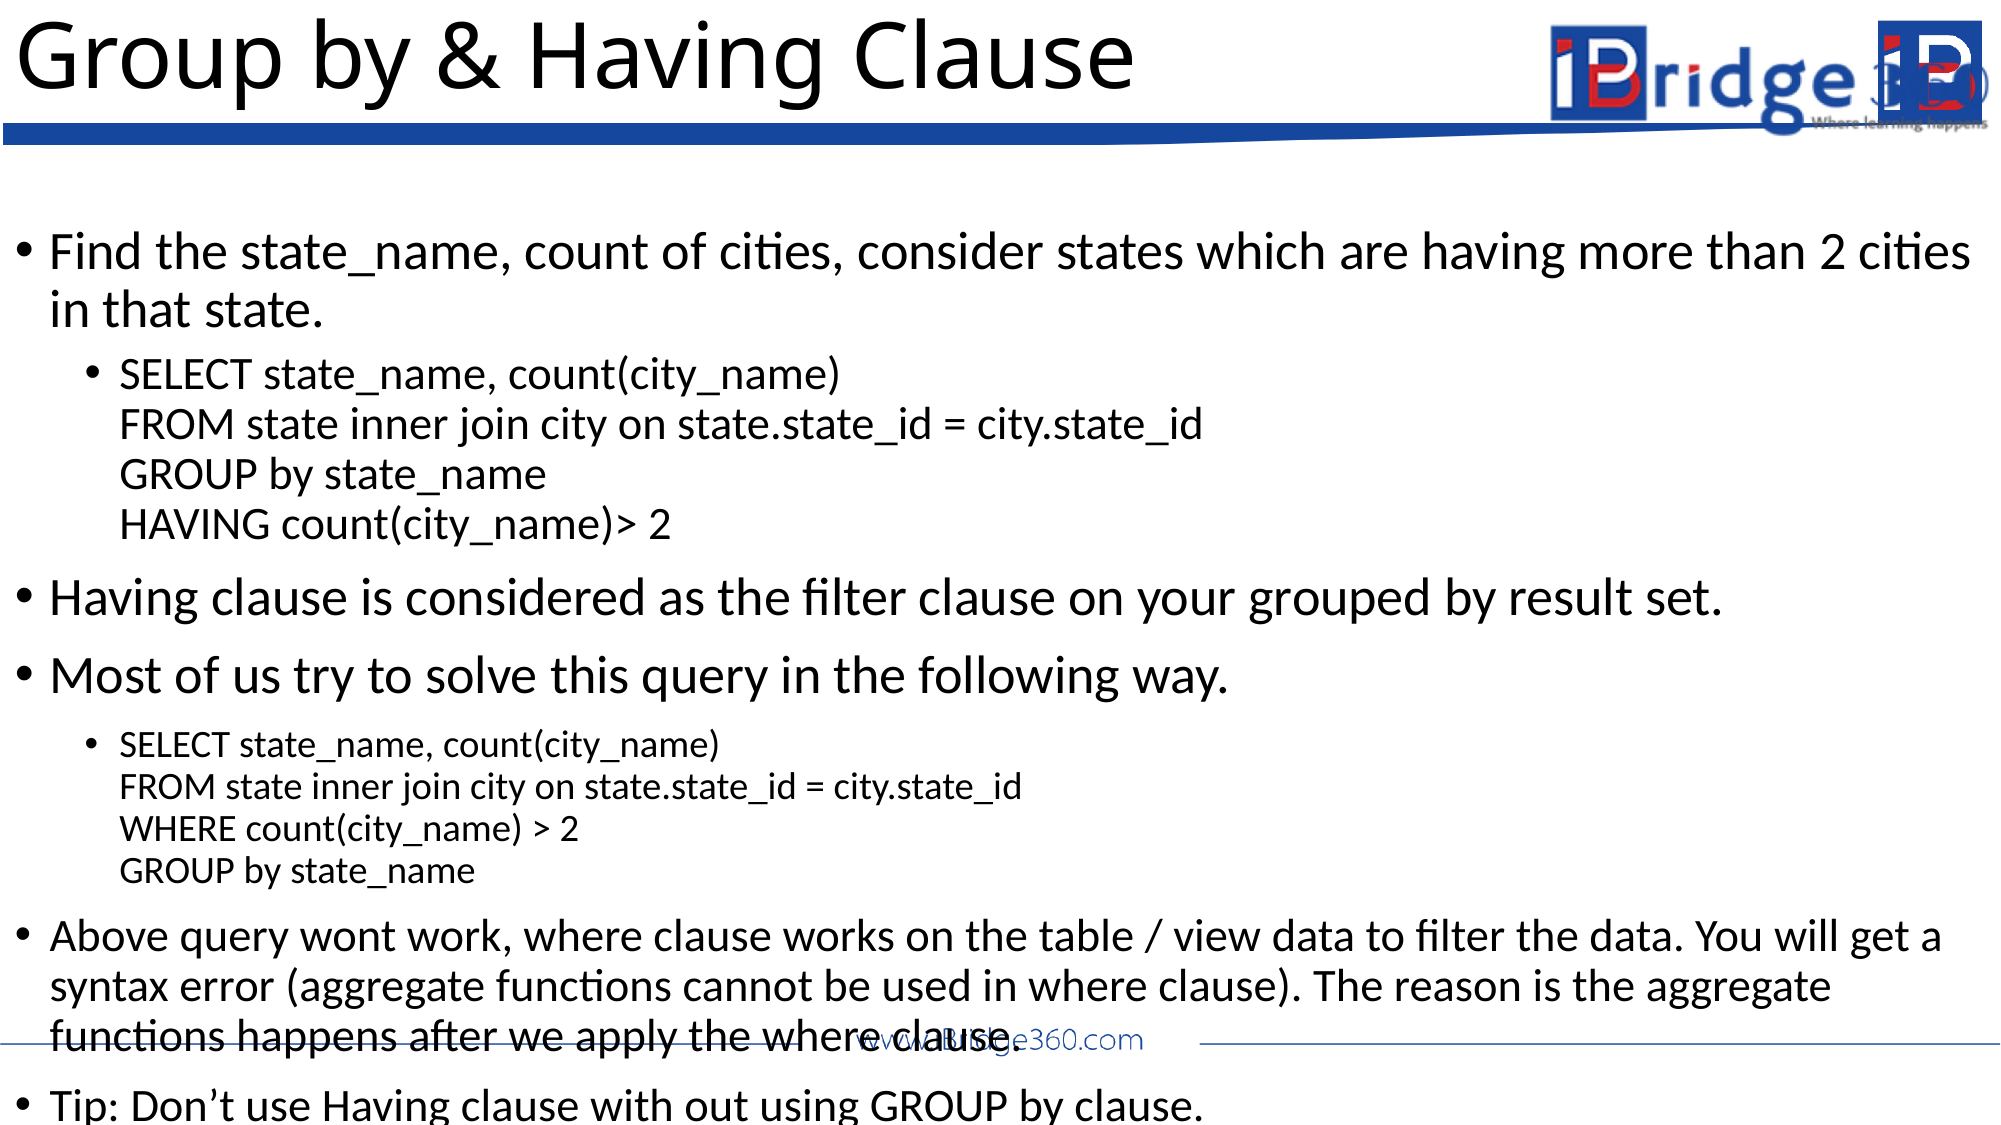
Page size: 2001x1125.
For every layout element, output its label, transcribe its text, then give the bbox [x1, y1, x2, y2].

list Find the state_name, count of cities, consider states which are having more than 2 cities in that state. SELECT state_name, count(city_name) FROM state inner join city on state.state_id = city.state_id GROUP by state_name HAVING count(city_name)> 2 Having clause is considered as the filter clause on your grouped by result set. Most of us try to solve this query in the following way. SELECT state_name, count(city_name) FROM state inner join city on state.state_id = city.state_id WHERE count(city_name) > 2 GROUP by state_name Above query wont work, where clause works on the table / view data to filter the data. You will get a syntax error (aggregate functions cannot be used in where clause). The reason is the aggregate functions happens after we apply the where clause. Tip: Don’t use Having clause with out using GROUP by clause. [0, 215, 1998, 1125]
title Group by & Having Clause [0, 2, 1535, 137]
picture [0, 0, 1998, 150]
